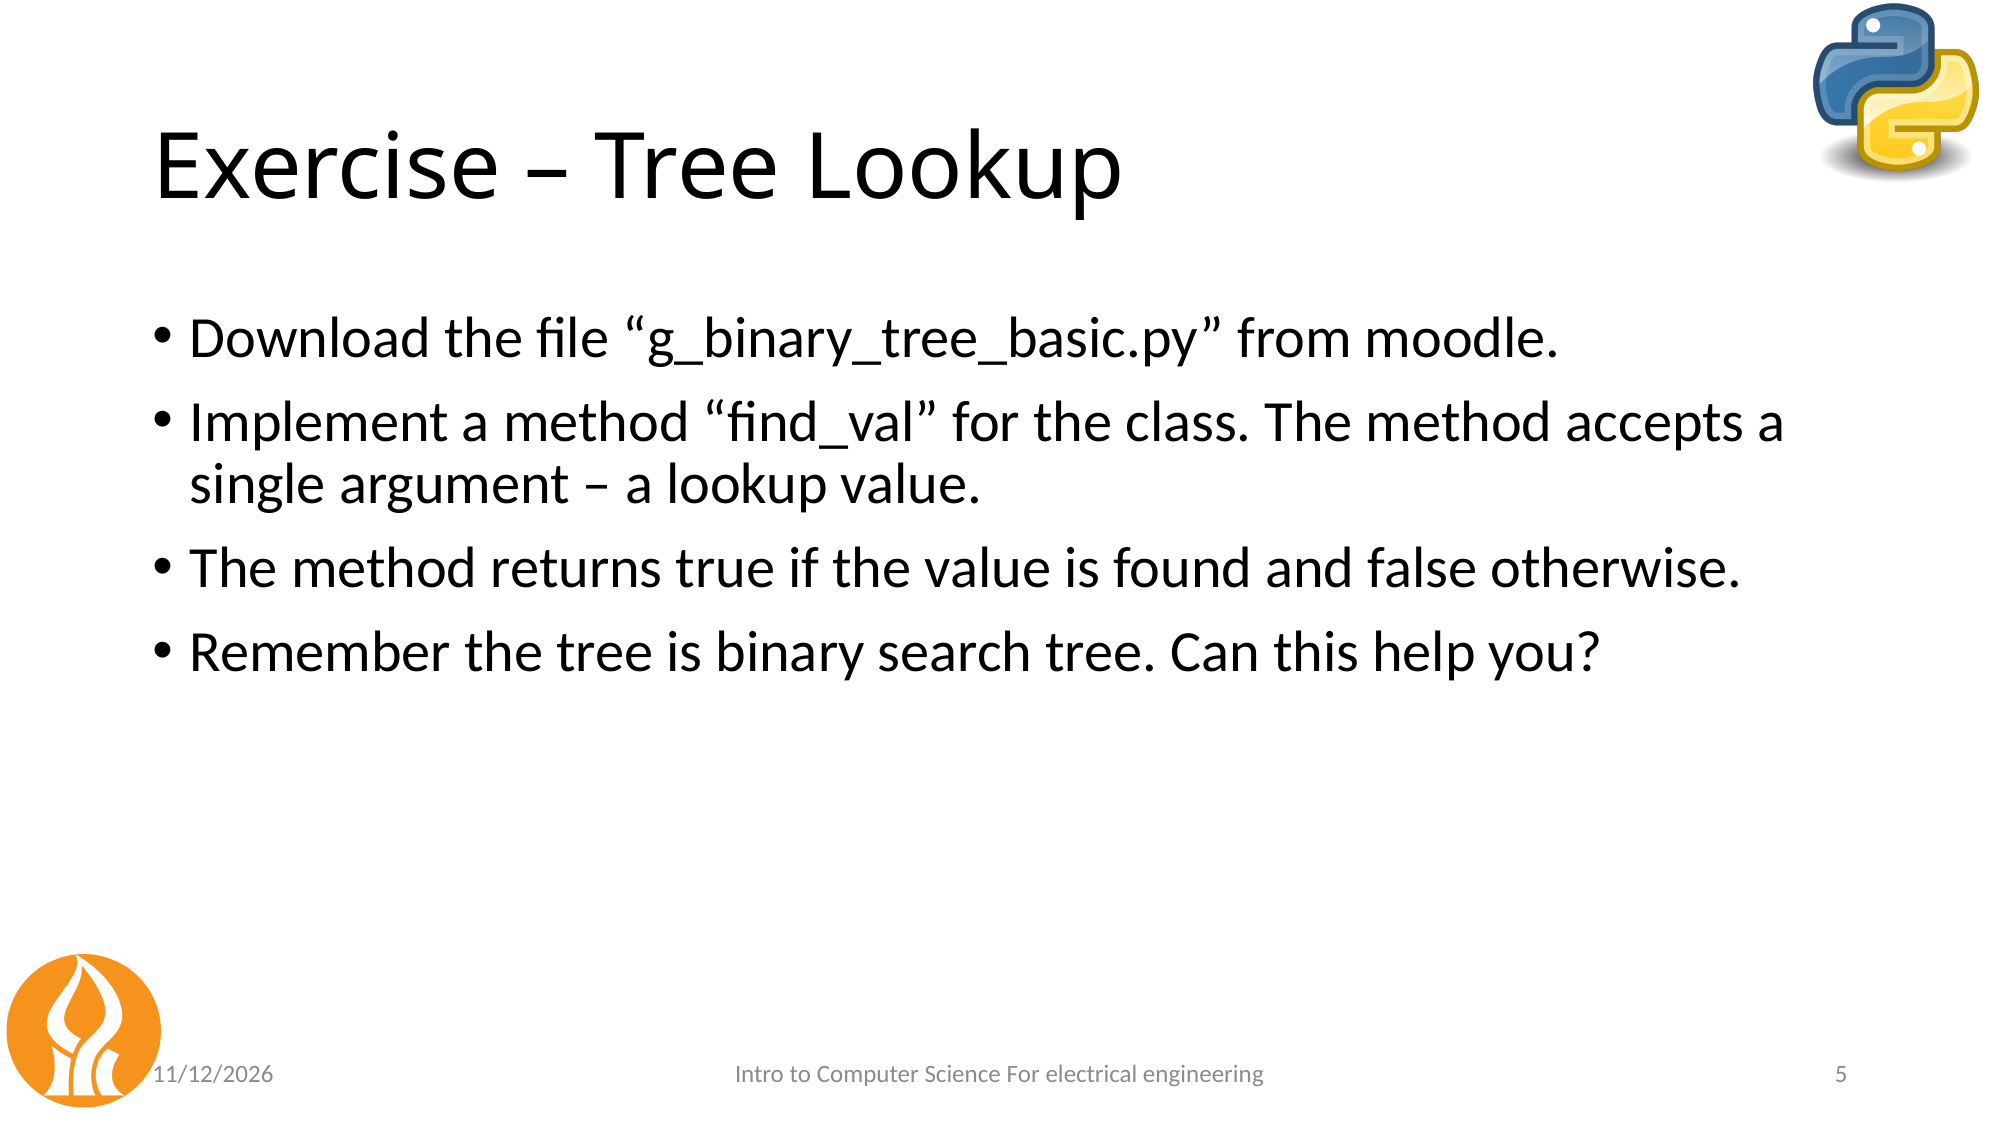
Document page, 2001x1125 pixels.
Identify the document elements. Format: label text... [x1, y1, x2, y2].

picture [1802, 0, 1990, 187]
list Download the file “g_binary_tree_basic.py” from moodle. Implement a method “find_val” for the class. The method accepts a single argument – a lookup value. The method returns true if the value is found and false otherwise. Remember the tree is binary search tree. Can this help you? [137, 299, 1863, 1014]
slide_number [137, 1042, 588, 1103]
footer Intro to Computer Science For electrical engineering [662, 1042, 1338, 1103]
slide_number 5 [1412, 1042, 1863, 1103]
title Exercise – Tree Lookup [137, 59, 1863, 278]
picture [1, 948, 165, 1111]
